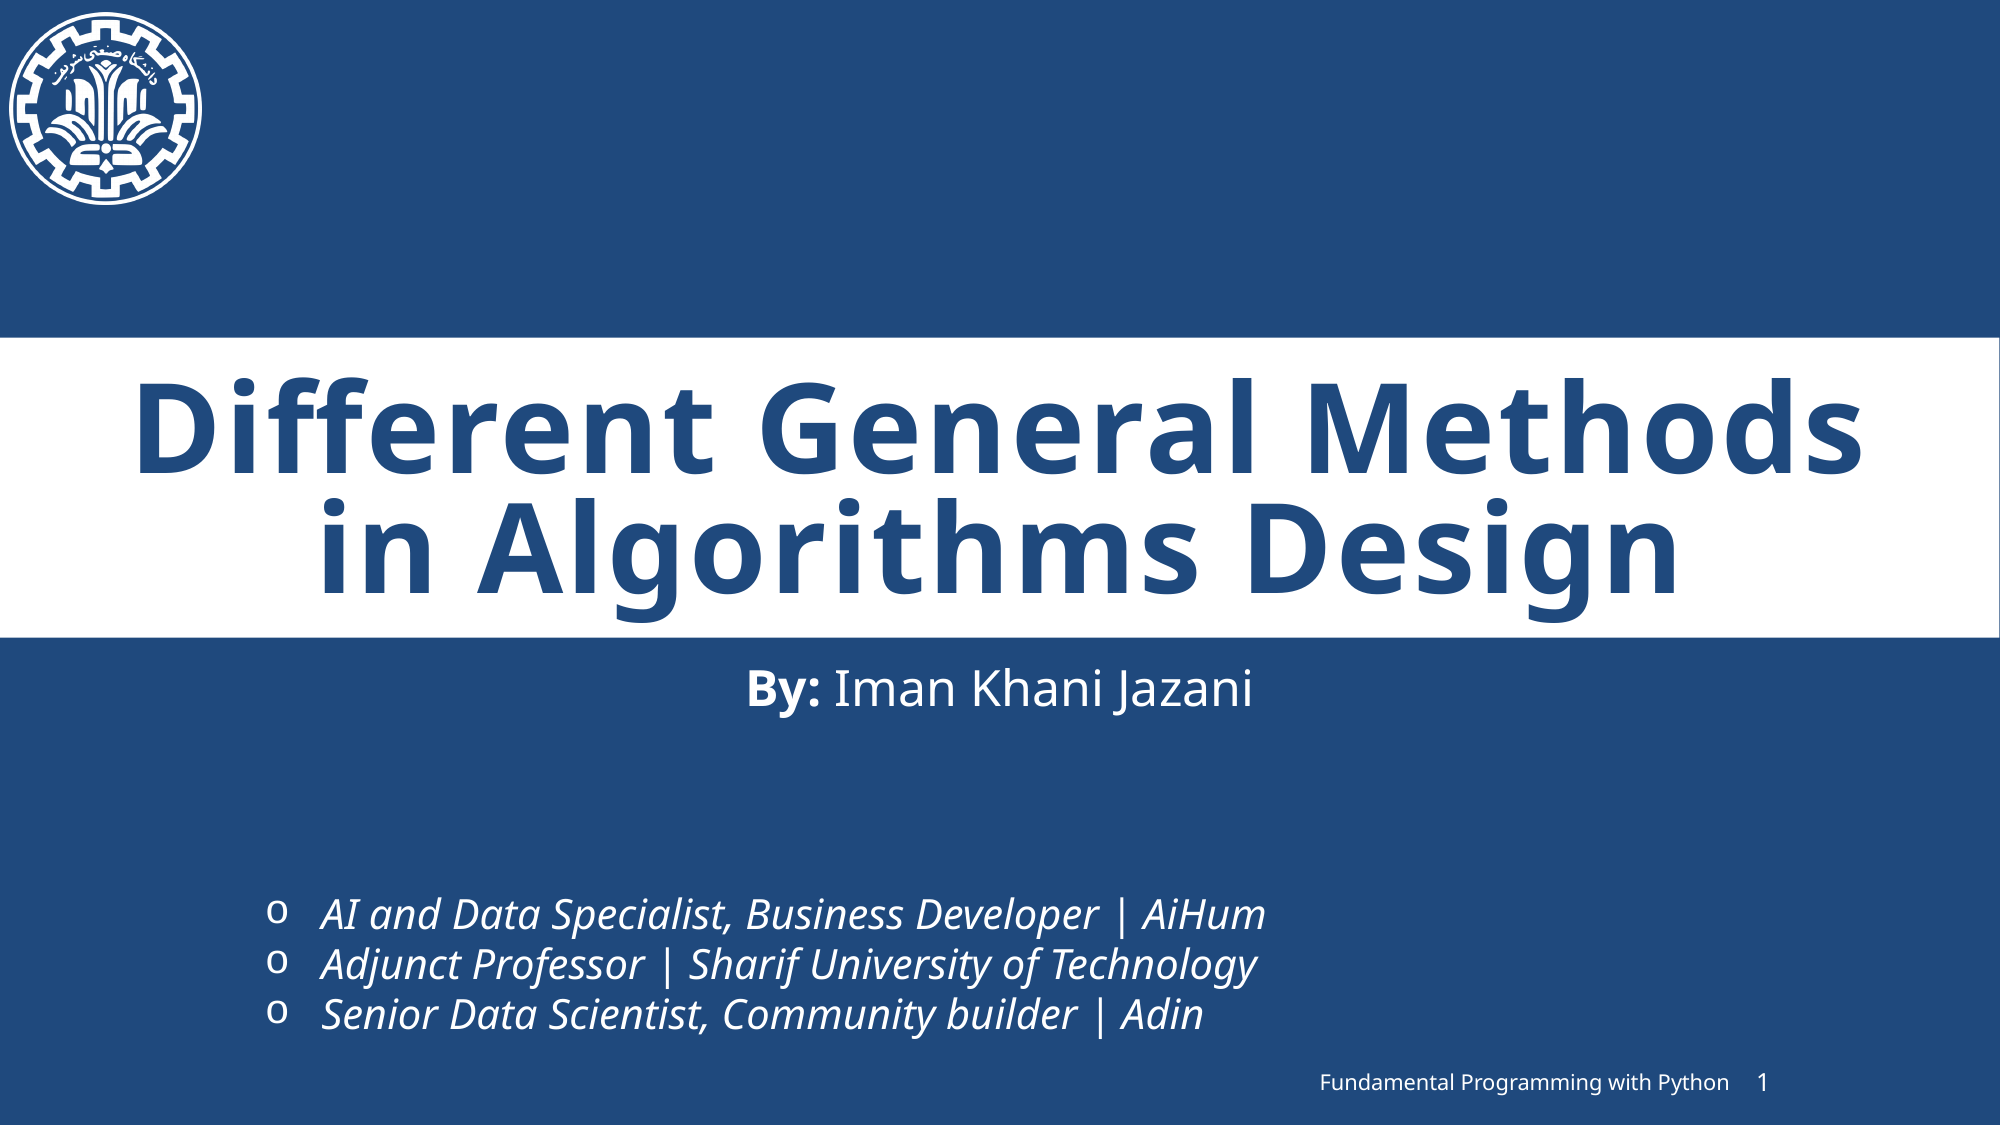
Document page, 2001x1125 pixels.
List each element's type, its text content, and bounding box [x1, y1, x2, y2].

subtitle By: Iman Khani Jazani AI and Data Specialist, Business Developer | AiHum Adjunct Professor | Sharif University of Technology Senior Data Scientist, Community builder | Adin [249, 655, 1750, 1125]
footer Fundamental Programming with Python [918, 1053, 1746, 1114]
title Different General Methods in Algorithms Design [60, 355, 1942, 641]
slide_number 1 [1748, 1053, 1904, 1114]
